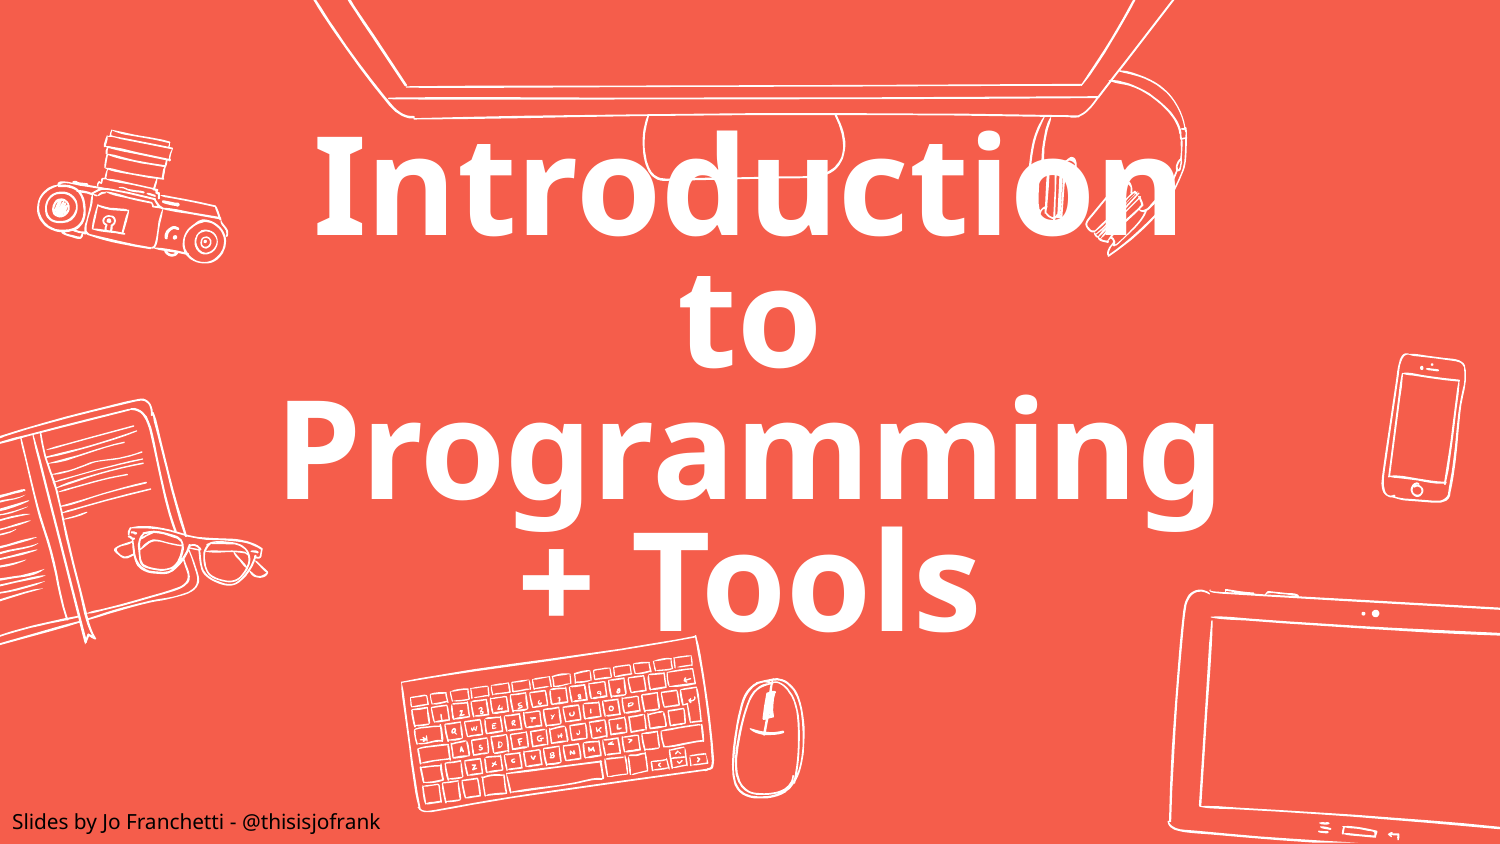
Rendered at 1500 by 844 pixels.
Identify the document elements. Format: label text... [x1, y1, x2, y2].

title Introduction to Programming + Tools [258, 298, 1242, 489]
